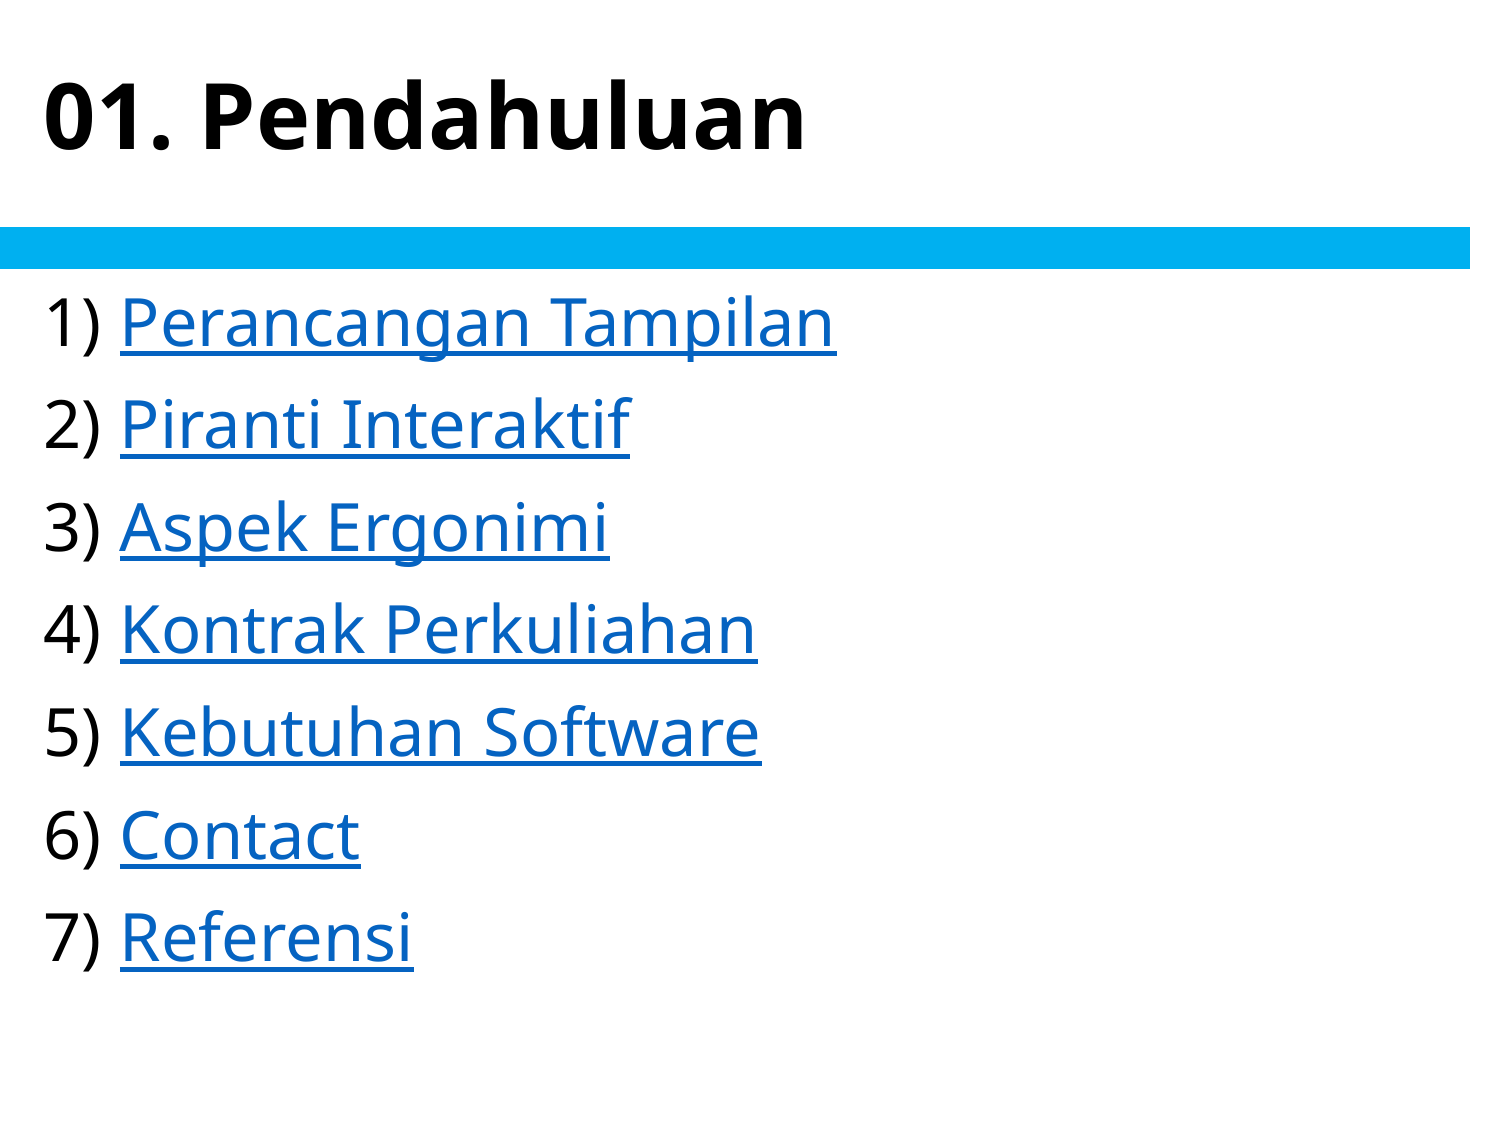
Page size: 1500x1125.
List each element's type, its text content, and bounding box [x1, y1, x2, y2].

title 01. Pendahuluan [28, 19, 1469, 222]
list Perancangan Tampilan Piranti Interaktif Aspek Ergonimi Kontrak Perkuliahan Kebutuhan Software Contact Referensi [28, 273, 1469, 1070]
